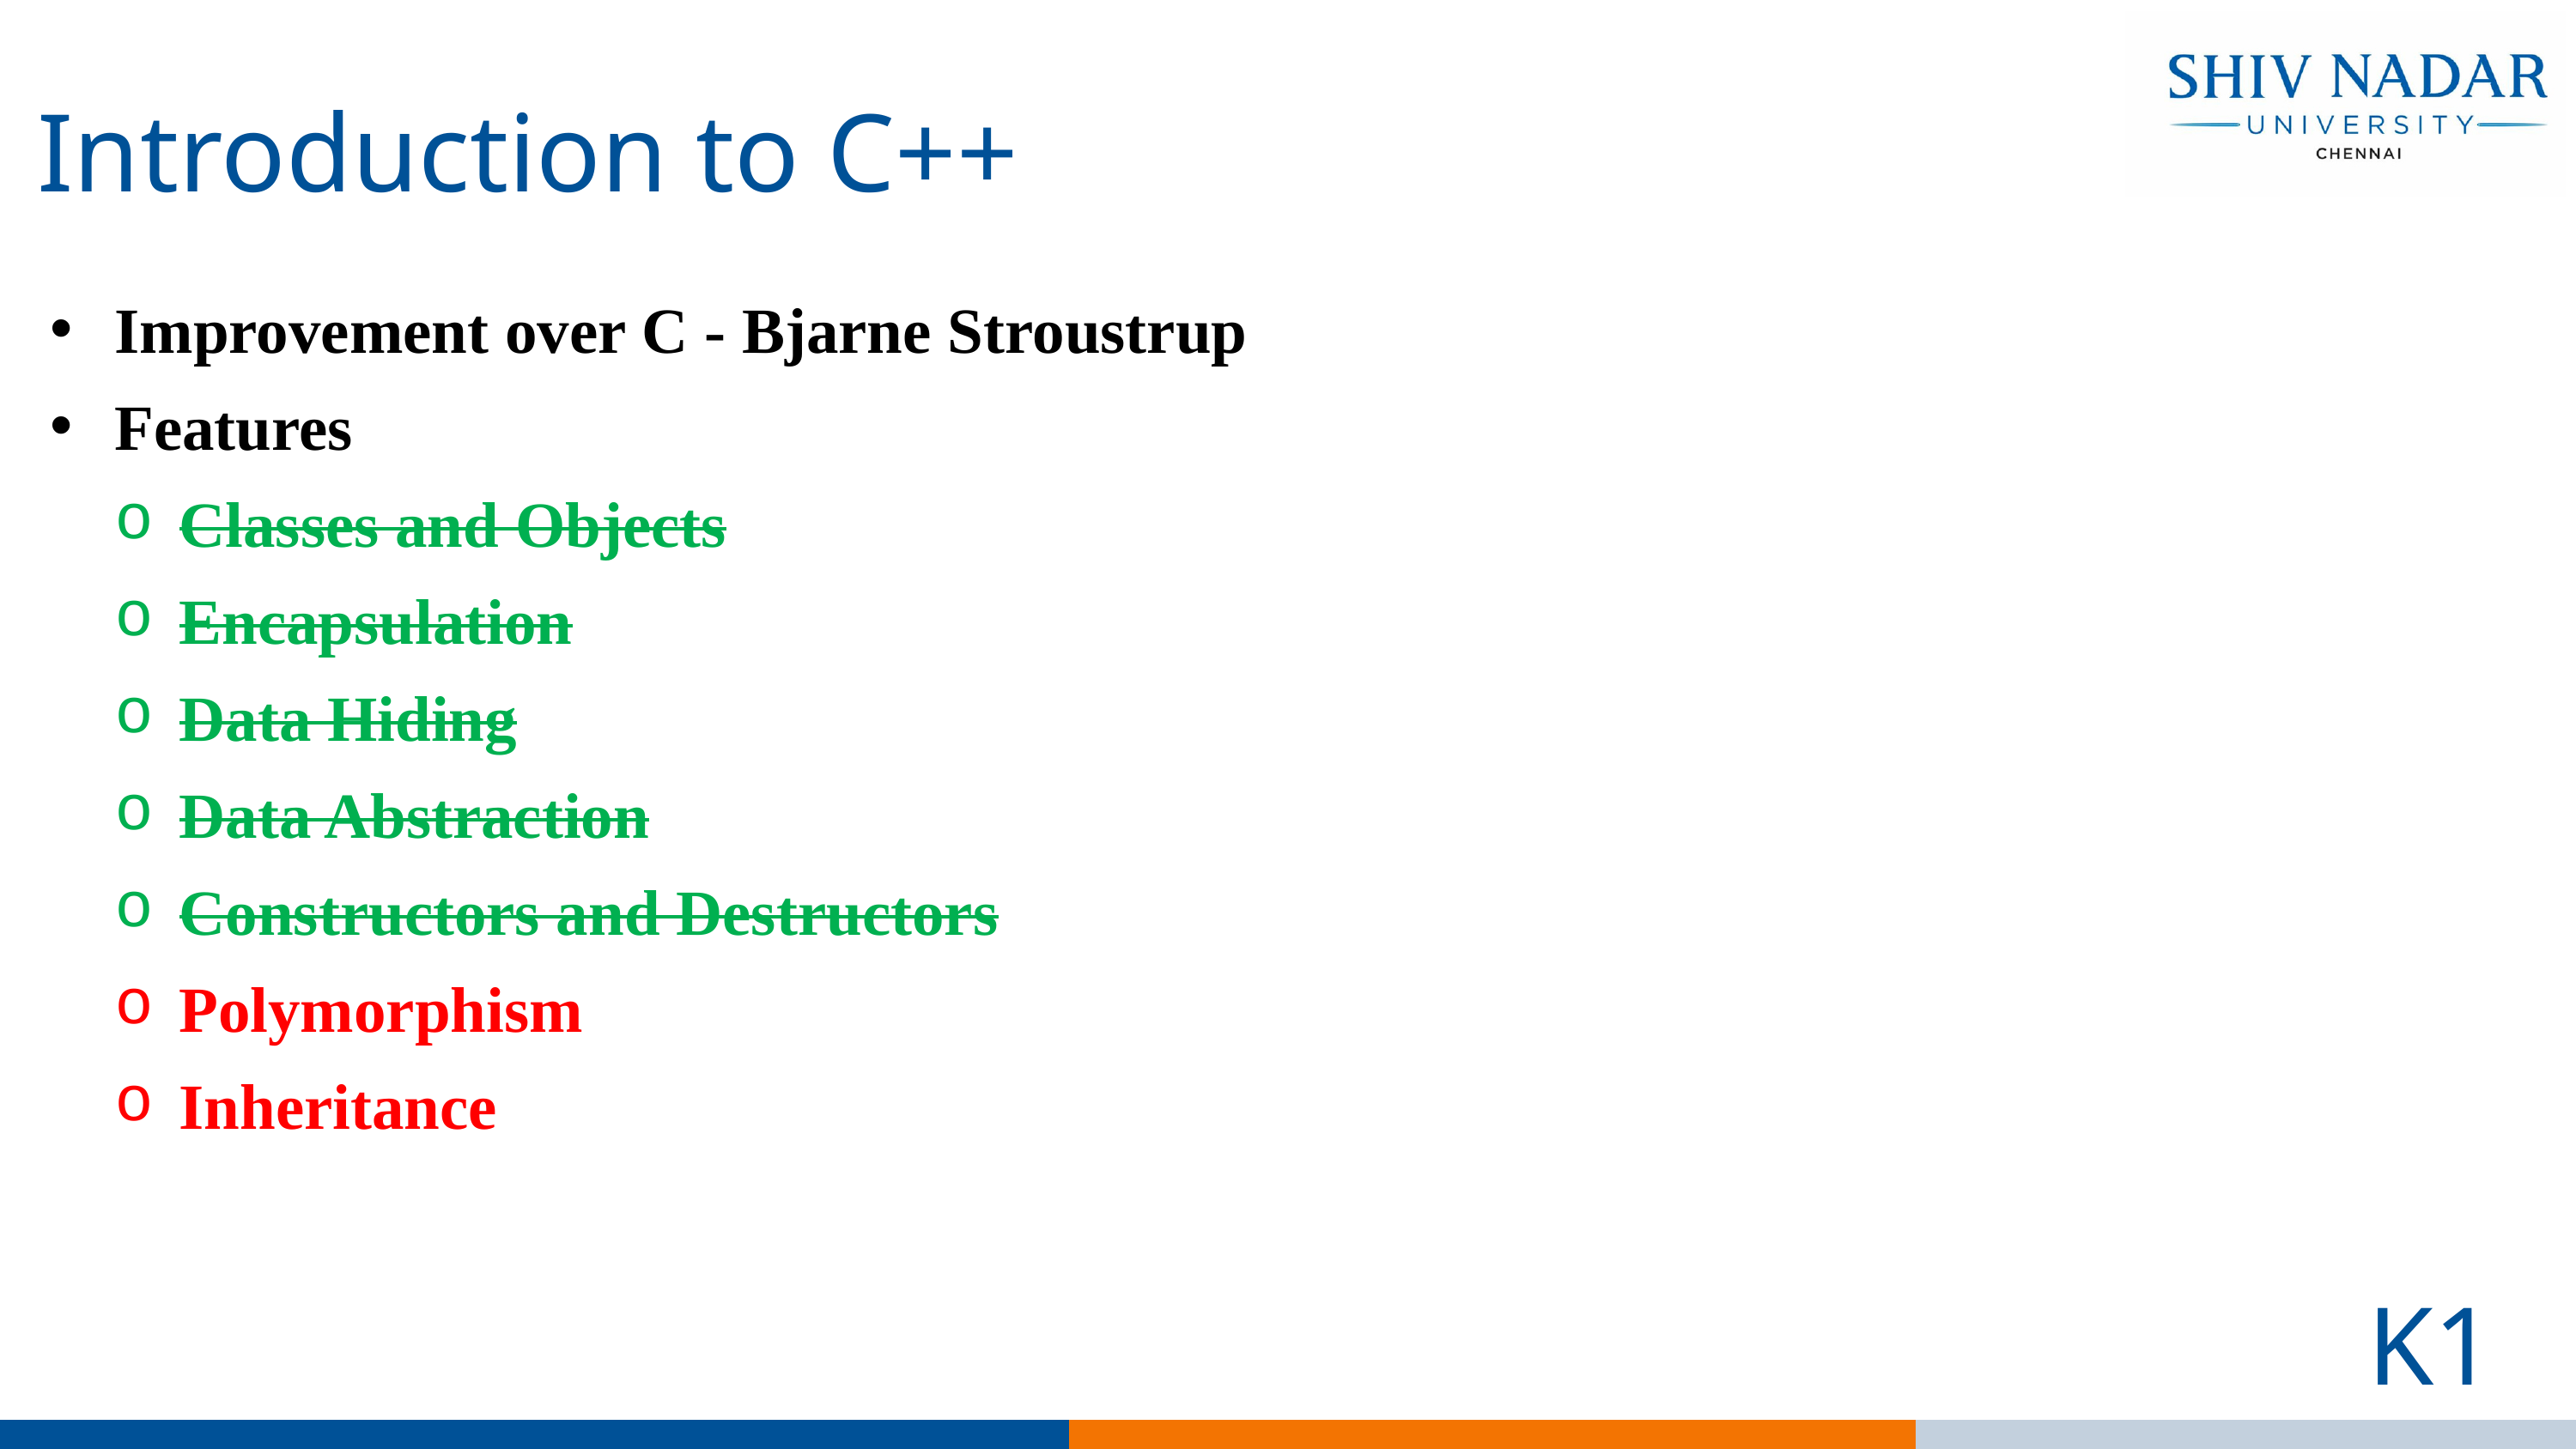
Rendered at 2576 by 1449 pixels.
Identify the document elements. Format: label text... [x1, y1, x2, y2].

text_box Improvement over C - Bjarne Stroustrup Features Classes and Objects Encapsulation Data Hiding Data Abstraction Constructors and Destructors Polymorphism Inheritance [37, 224, 2501, 1149]
text_box K1 [2366, 1256, 2512, 1407]
text_box Introduction to C++ [37, 63, 1682, 214]
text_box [1915, 1419, 2576, 1449]
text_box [0, 1419, 1067, 1449]
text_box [1068, 1419, 1914, 1449]
picture [2124, 11, 2566, 197]
